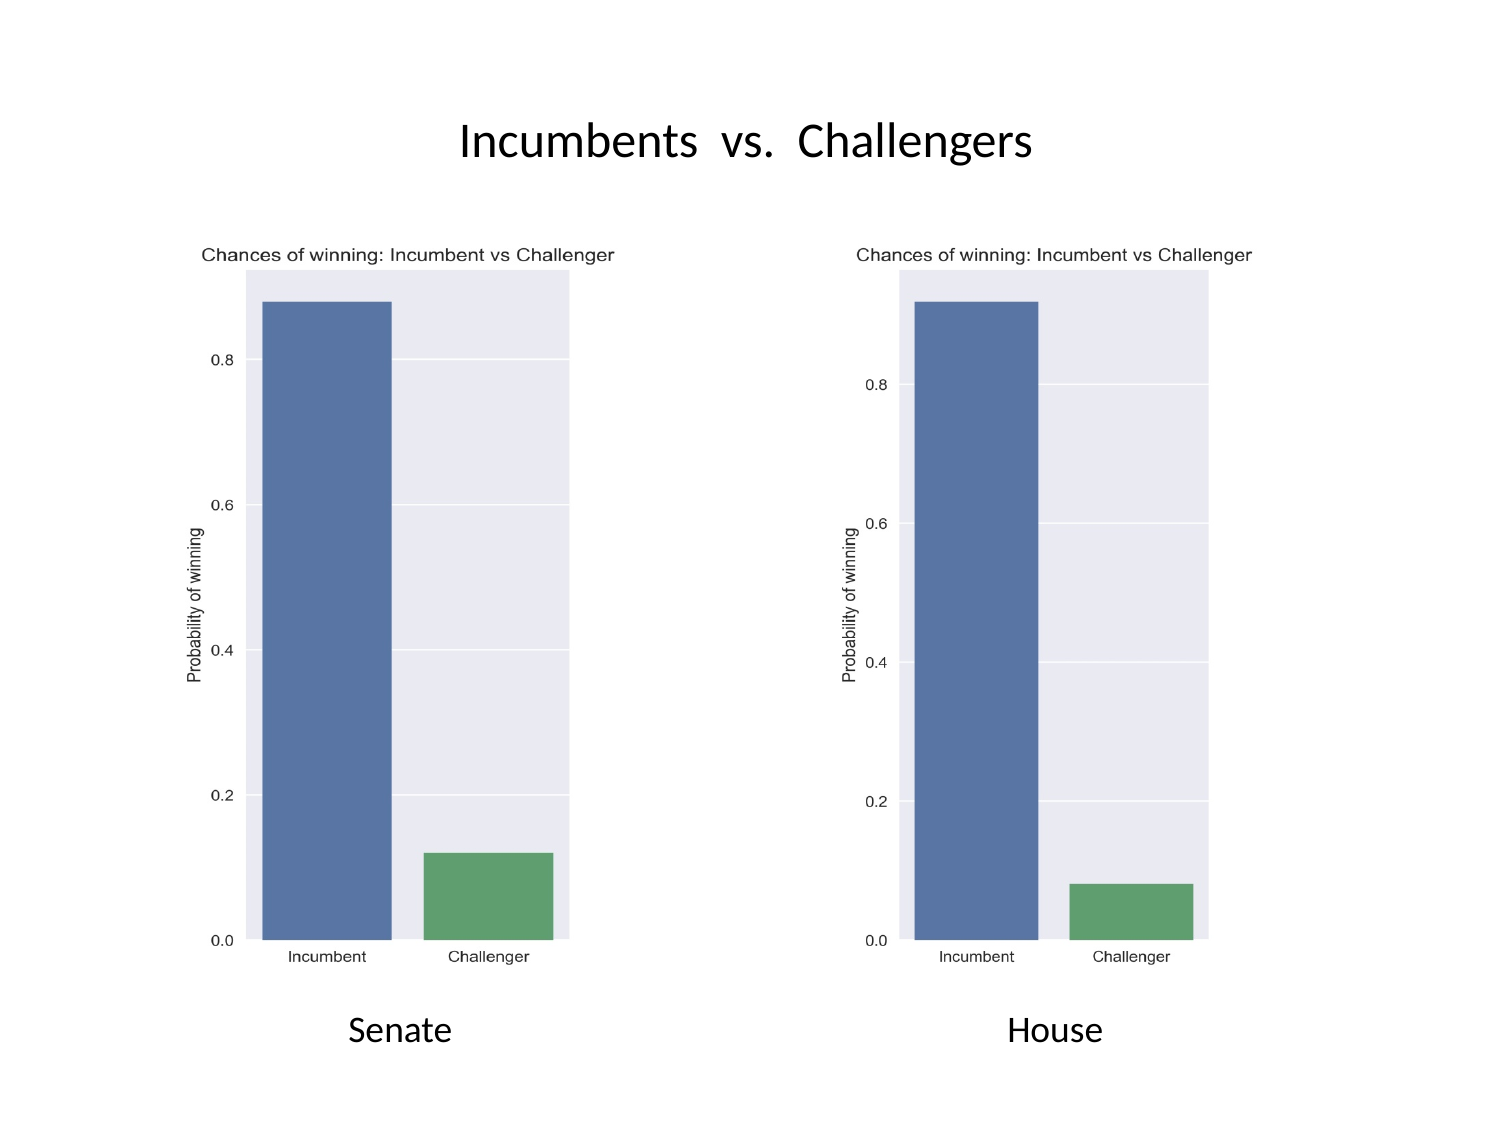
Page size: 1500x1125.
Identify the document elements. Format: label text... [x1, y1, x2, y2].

text_box Incumbents vs. Challengers [383, 99, 1109, 175]
text_box Senate [175, 997, 626, 1058]
picture [174, 237, 626, 976]
picture [830, 237, 1263, 976]
text_box House [830, 997, 1281, 1058]
